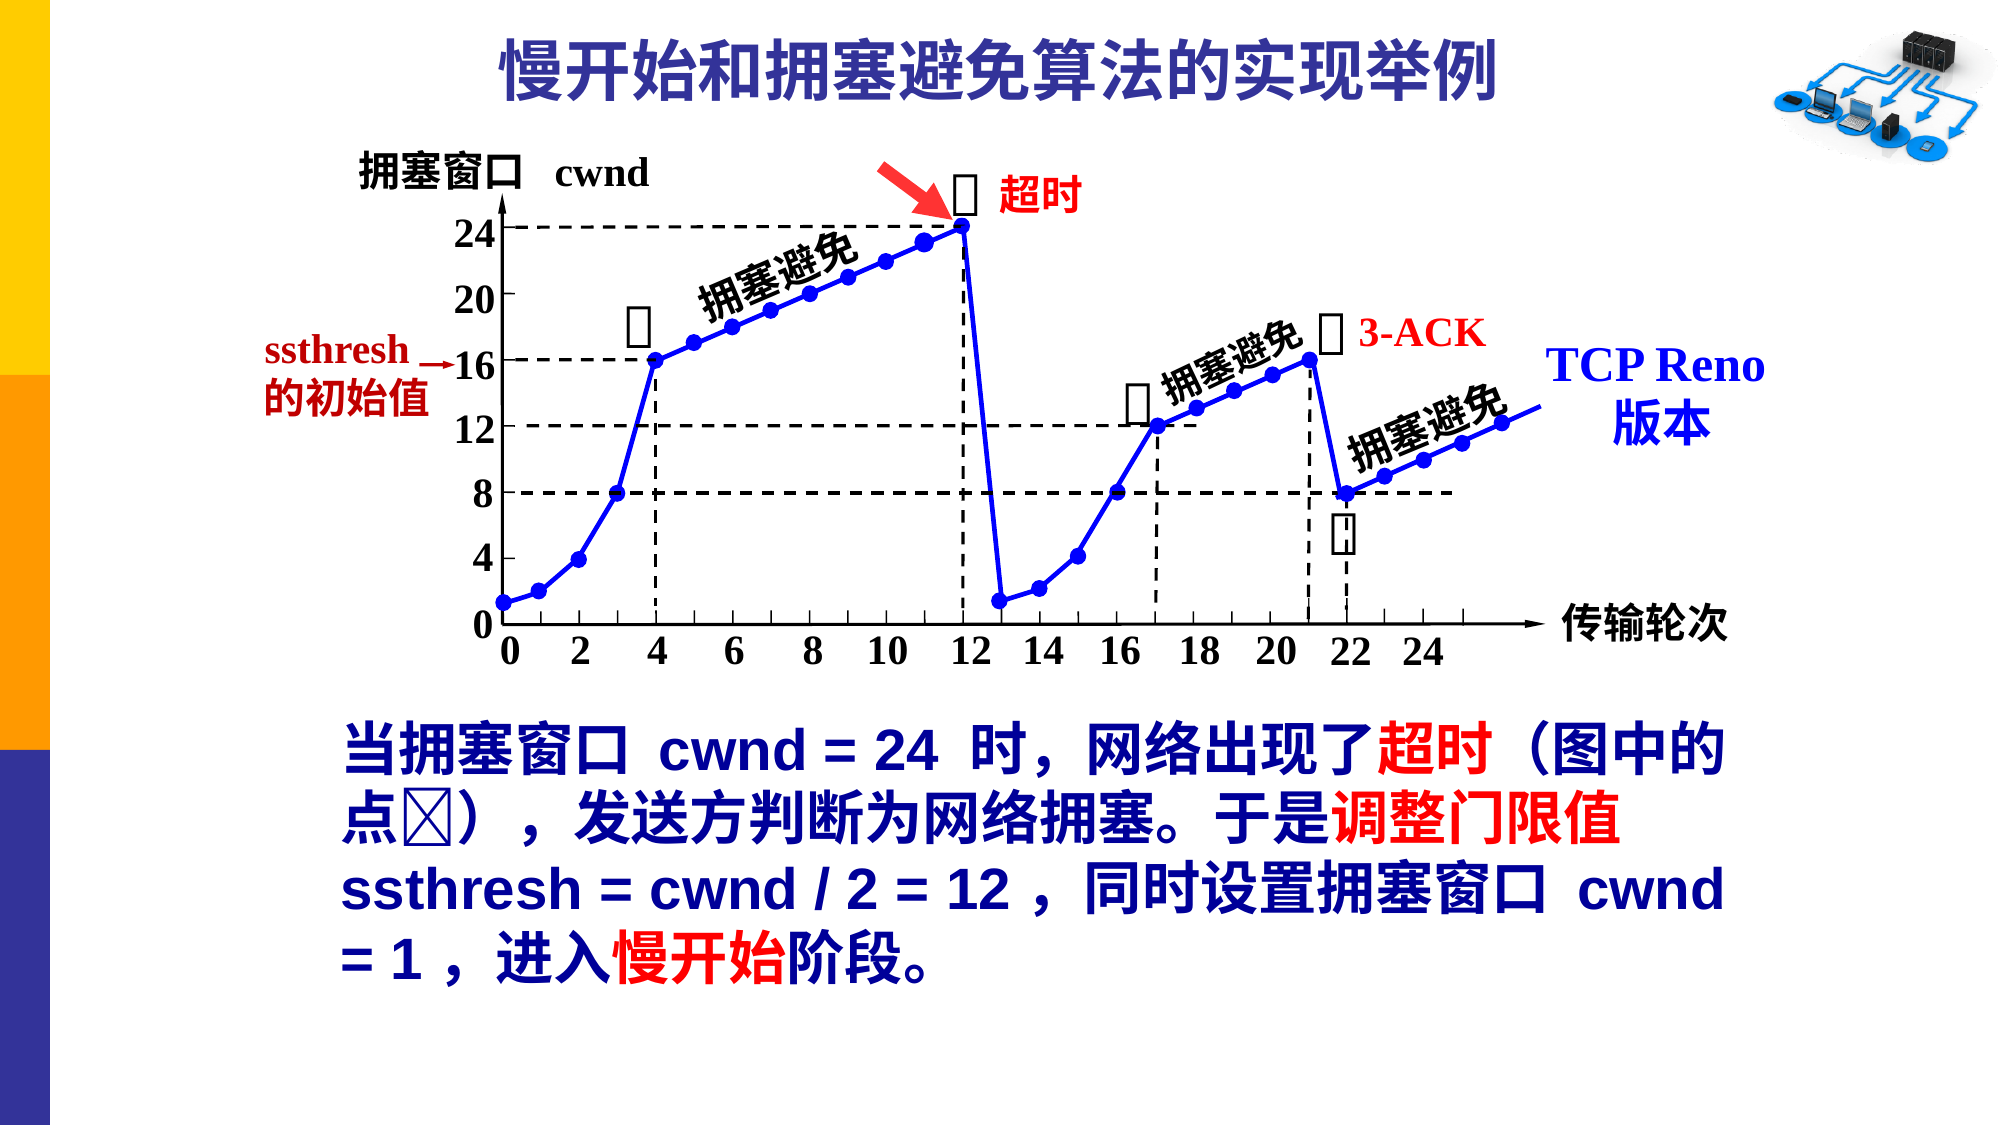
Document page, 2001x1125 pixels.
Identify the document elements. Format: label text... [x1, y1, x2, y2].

text_box 当拥塞窗口 cwnd = 24 时，网络出现了超时（图中的点），发送方判断为网络拥塞。于是调整门限值 ssthresh = cwnd / 2 = 12，同时设置拥塞窗口 cwnd = 1，进入慢开始阶段。 [325, 704, 1746, 999]
text_box 慢开始和拥塞避免算法的实现举例 [255, 24, 1756, 113]
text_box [231, 136, 1797, 683]
picture [1770, 30, 1998, 165]
